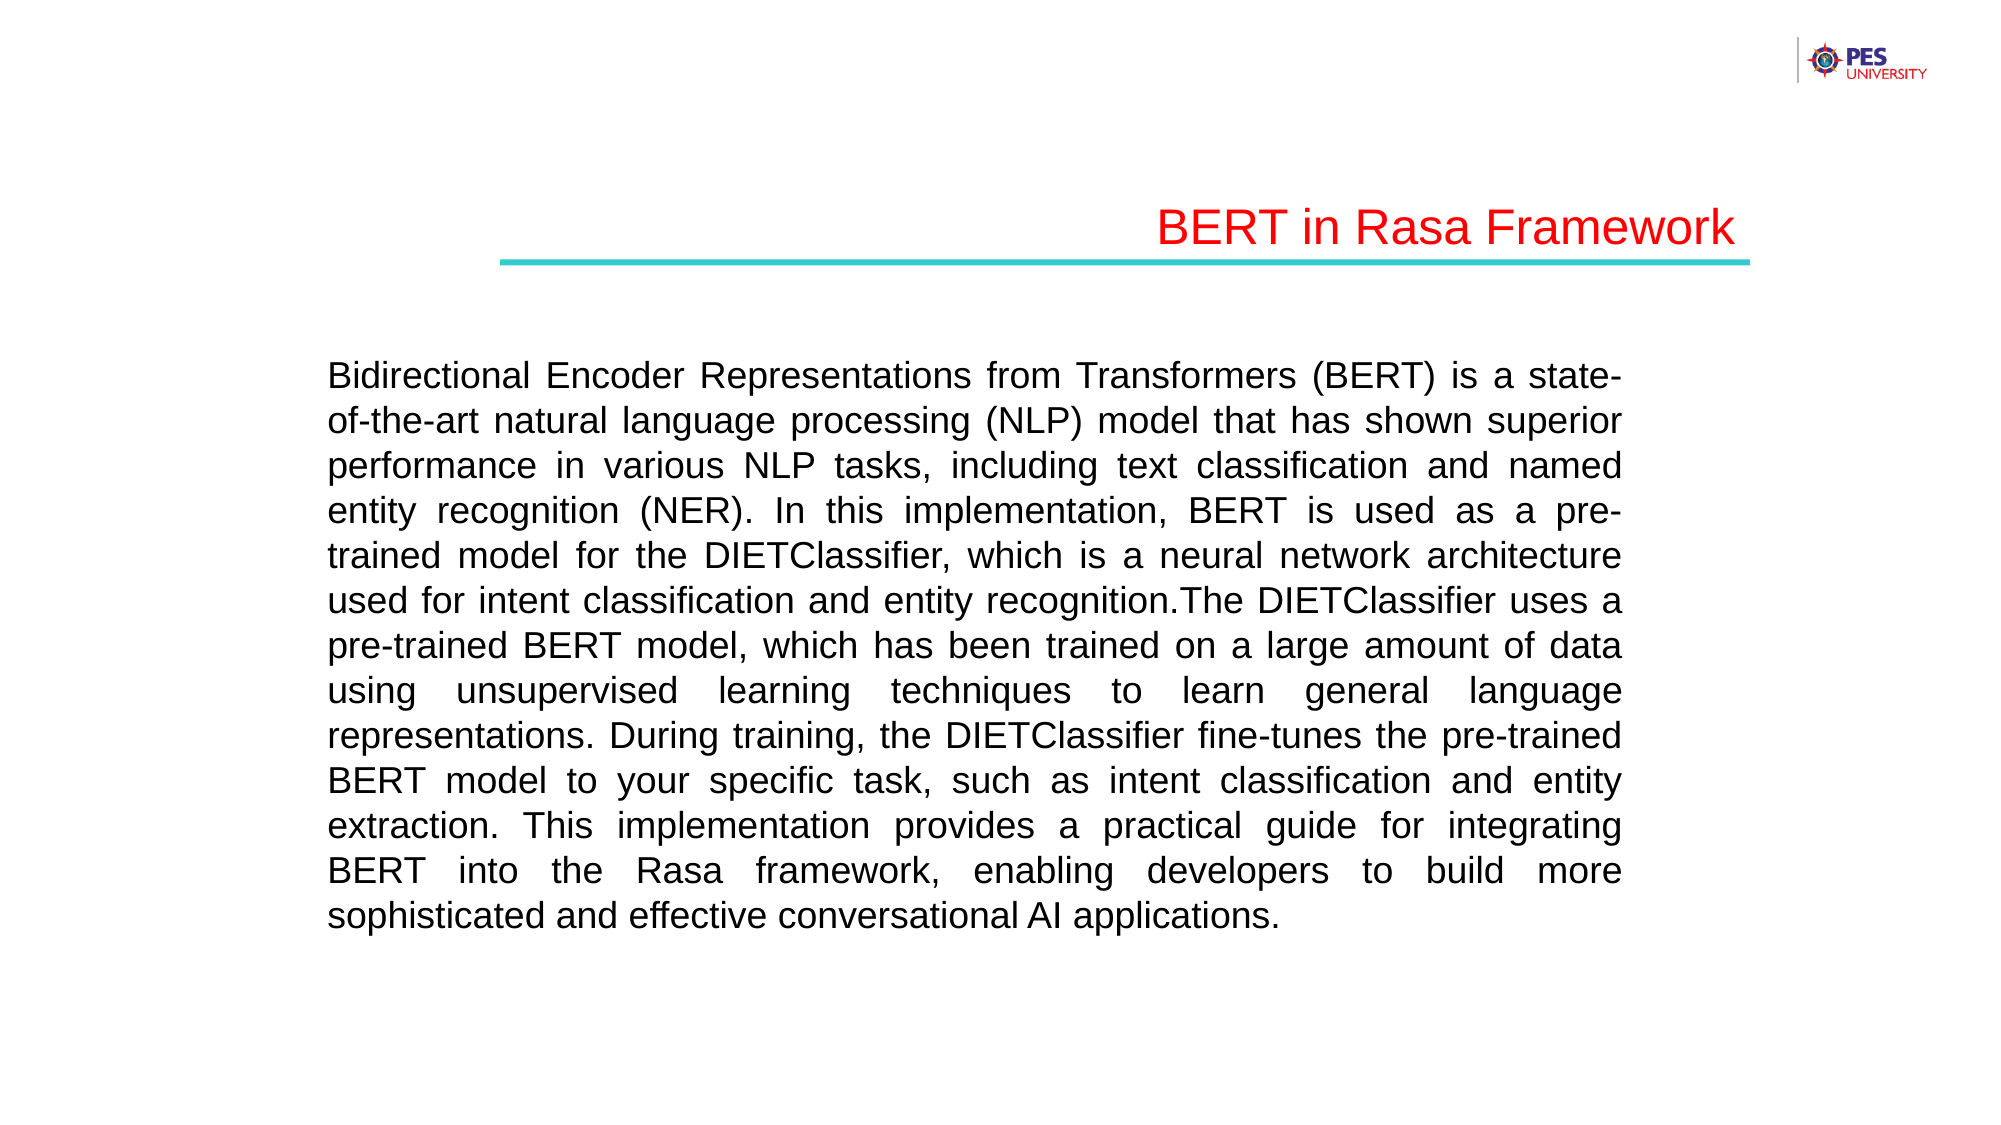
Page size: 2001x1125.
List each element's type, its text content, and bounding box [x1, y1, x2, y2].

picture [1806, 41, 1927, 79]
text_box BERT in Rasa Framework [687, 187, 1750, 263]
text_box Bidirectional Encoder Representations from Transformers (BERT) is a state-of-the-art natural language processing (NLP) model that has shown superior performance in various NLP tasks, including text classification and named entity recognition (NER). In this implementation, BERT is used as a pre-trained model for the DIETClassifier, which is a neural network architecture used for intent classification and entity recognition.The DIETClassifier uses a pre-trained BERT model, which has been trained on a large amount of data using unsupervised learning techniques to learn general language representations. During training, the DIETClassifier fine-tunes the pre-trained BERT model to your specific task, such as intent classification and entity extraction. This implementation provides a practical guide for integrating BERT into the Rasa framework, enabling developers to build more sophisticated and effective conversational AI applications. [312, 343, 1638, 1063]
text_box [500, 259, 1750, 266]
